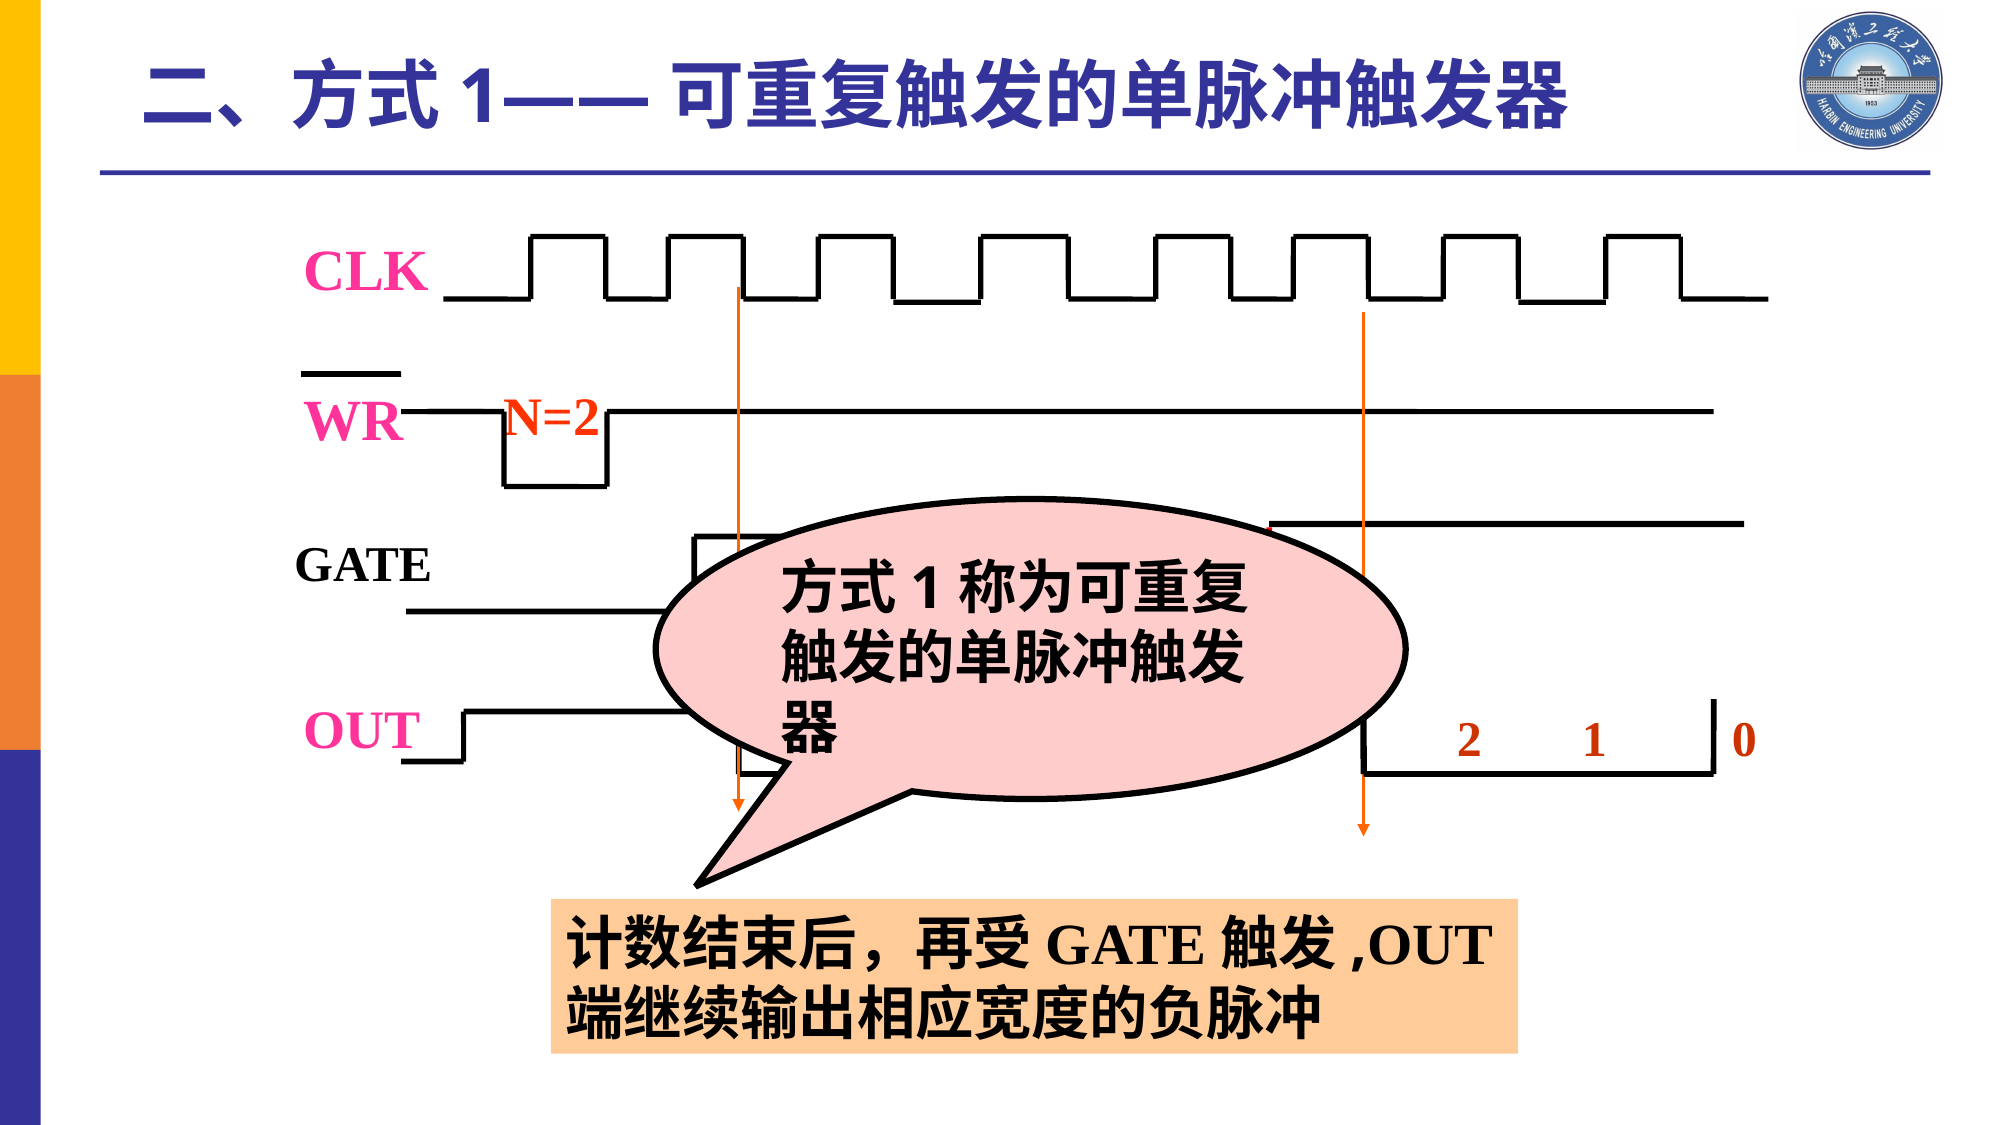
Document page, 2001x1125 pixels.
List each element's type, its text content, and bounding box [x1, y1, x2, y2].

picture [1538, 9, 1979, 165]
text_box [288, 374, 738, 487]
text_box OUT [288, 686, 477, 767]
text_box 2 1 0 [1442, 698, 1780, 835]
text_box GATE [279, 523, 505, 600]
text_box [739, 374, 1363, 487]
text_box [1364, 374, 1714, 487]
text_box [288, 223, 1769, 311]
text_box 方式1称为可重复触发的单脉冲触发器 [695, 499, 1363, 887]
text_box 计数结束后，再受GATE触发,OUT端继续输出相应宽度的负脉冲 [551, 898, 1519, 1054]
text_box 方式1称为可重复触发的单脉冲触发器 [655, 555, 738, 743]
text_box 2 1 0 [816, 791, 1154, 835]
text_box 方式1称为可重复触发的单脉冲触发器 [1364, 580, 1406, 718]
text_box 二、方式1——可重复触发的单脉冲触发器 [125, 78, 1780, 208]
